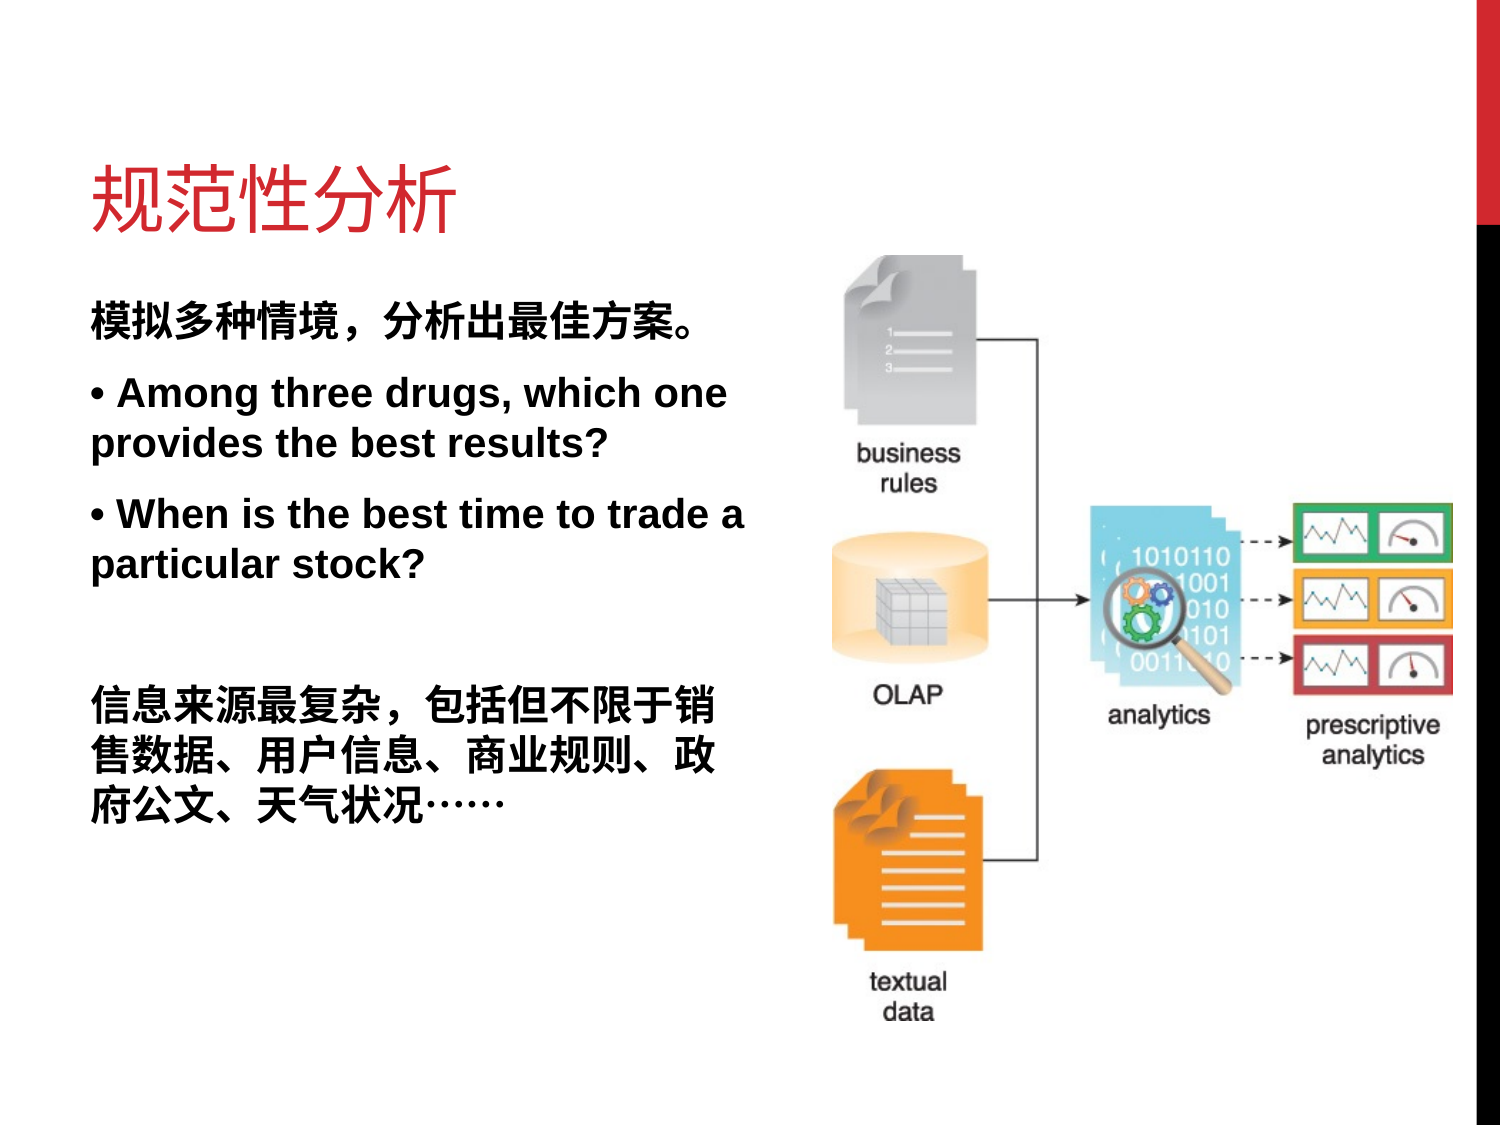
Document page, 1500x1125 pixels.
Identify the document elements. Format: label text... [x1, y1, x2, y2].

list 模拟多种情境，分析出最佳方案。 • Among three drugs, which one provides the best results? • When is the best time to trade a particular stock? 信息来源最复杂，包括但不限于销售数据、用户信息、商业规则、政府公文、天气状况…… [75, 287, 762, 1005]
picture [832, 254, 1454, 1022]
title 规范性分析 [75, 25, 1025, 250]
